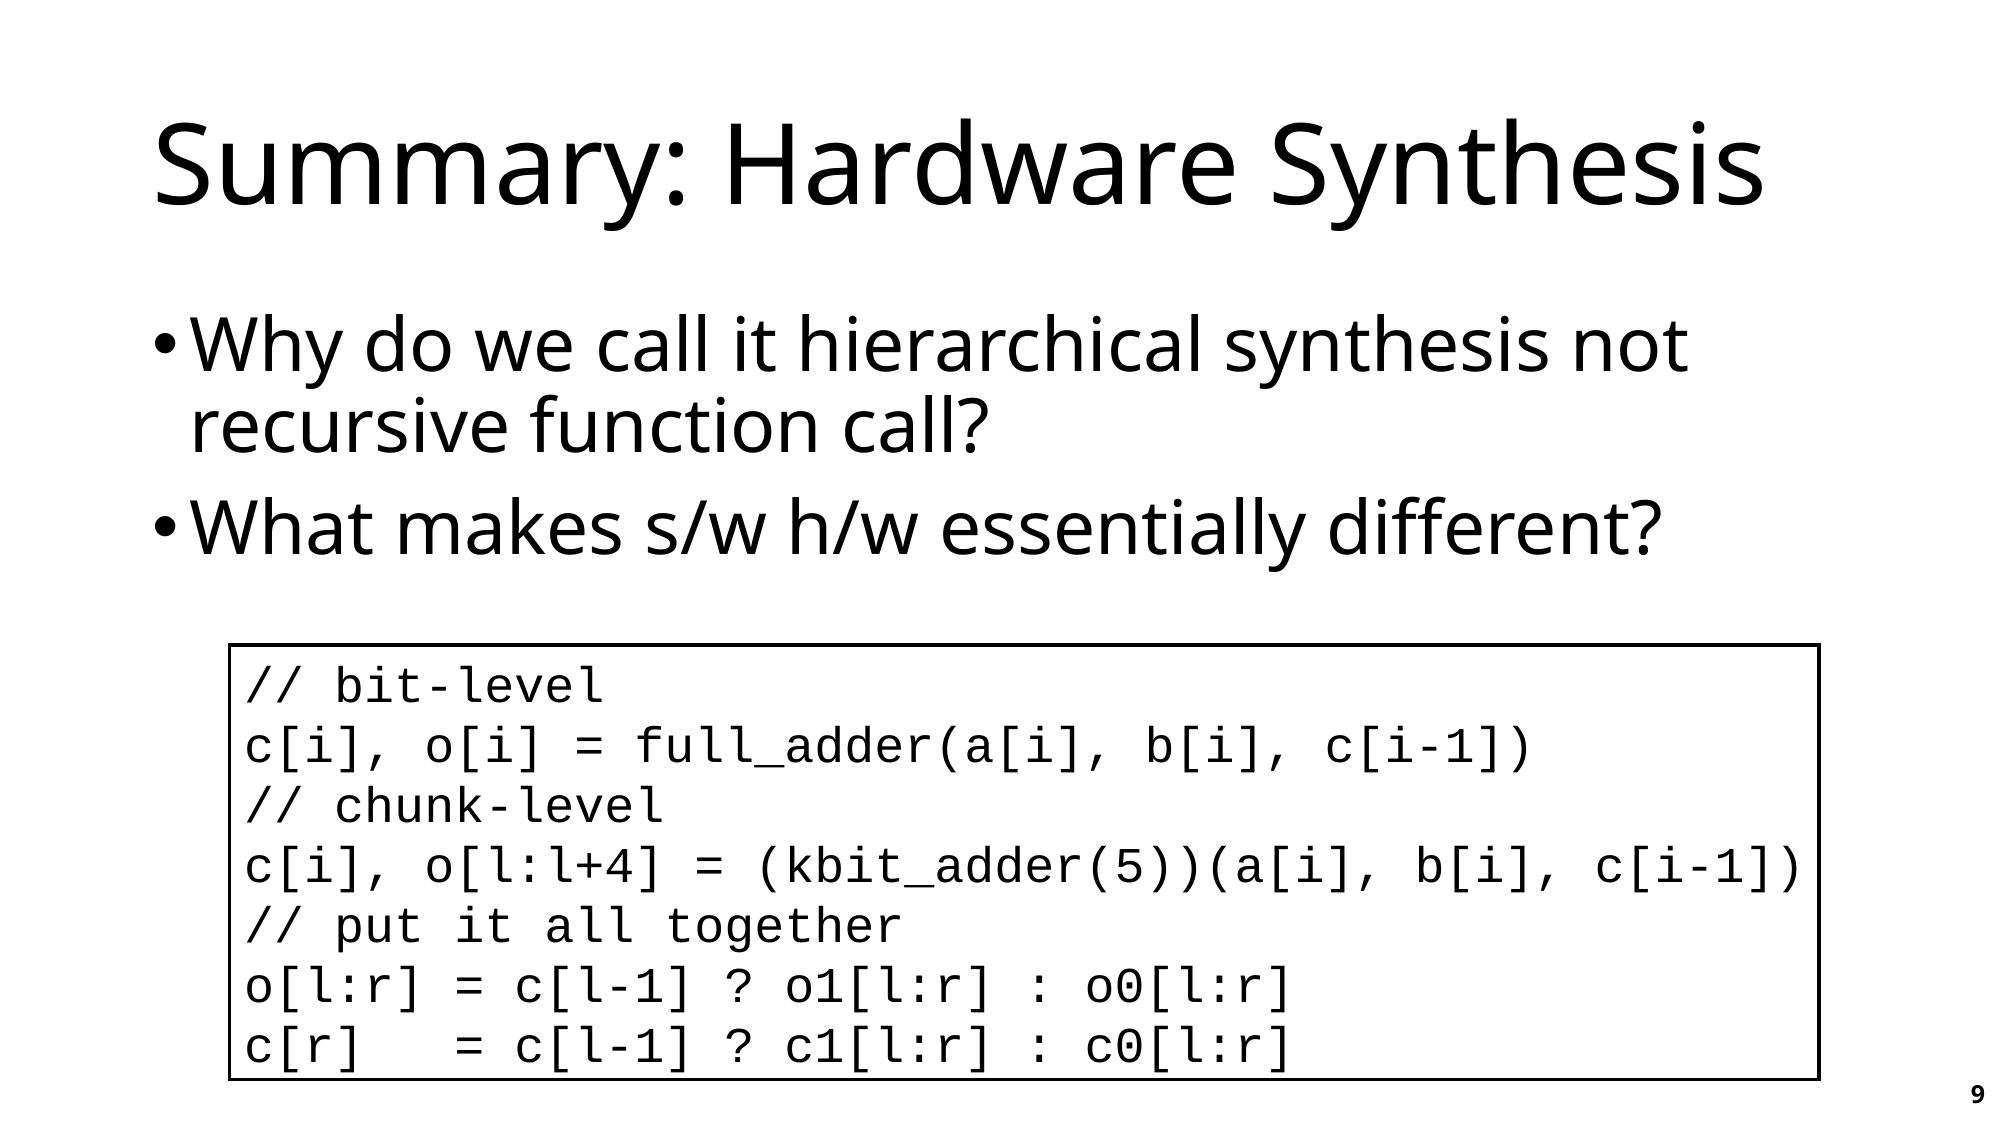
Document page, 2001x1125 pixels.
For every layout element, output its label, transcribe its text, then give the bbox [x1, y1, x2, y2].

slide_number 9 [1550, 1065, 2000, 1125]
list Why do we call it hierarchical synthesis not recursive function call? What makes s/w h/w essentially different? [137, 299, 1863, 646]
title Summary: Hardware Synthesis [137, 59, 1863, 278]
text_box // bit-level c[i], o[i] = full_adder(a[i], b[i], c[i-1]) // chunk-level c[i], o[l:l+4] = (kbit_adder(5))(a[i], b[i], c[i-1]) // put it all together o[l:r] = c[l-1] ? o1[l:r] : o0[l:r] c[r] = c[l-1] ? c1[l:r] : c0[l:r] [228, 643, 1821, 1081]
